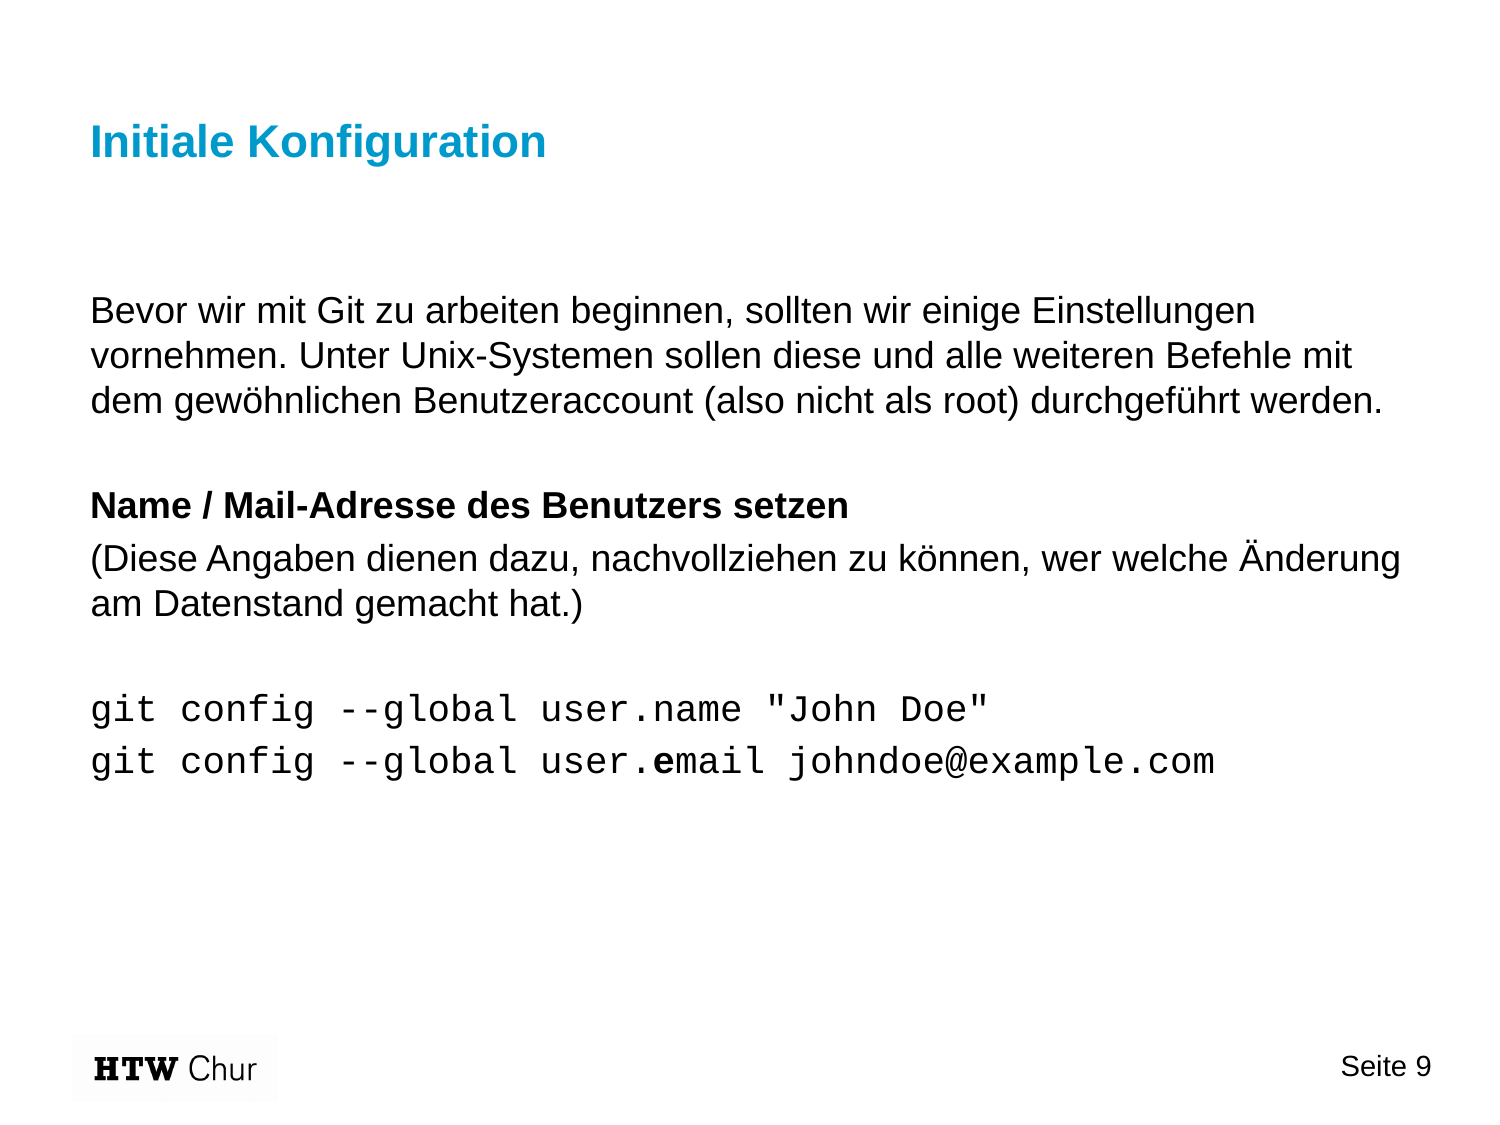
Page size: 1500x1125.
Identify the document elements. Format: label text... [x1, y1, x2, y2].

title Initiale Konfiguration [74, 44, 1426, 233]
picture [72, 1034, 278, 1102]
list Bevor wir mit Git zu arbeiten beginnen, sollten wir einige Einstellungen vornehmen. Unter Unix-Systemen sollen diese und alle weiteren Befehle mit dem gewöhnlichen Benutzeraccount (also nicht als root) durchgeführt werden. Name / Mail-Adresse des Benutzers setzen (Diese Angaben dienen dazu, nachvollziehen zu können, wer welche Änderung am Datenstand gemacht hat.) git config --global user.name "John Doe" git config --global user.email johndoe@example.com [74, 278, 1426, 1006]
slide_number Seite 9 [1096, 1039, 1448, 1118]
